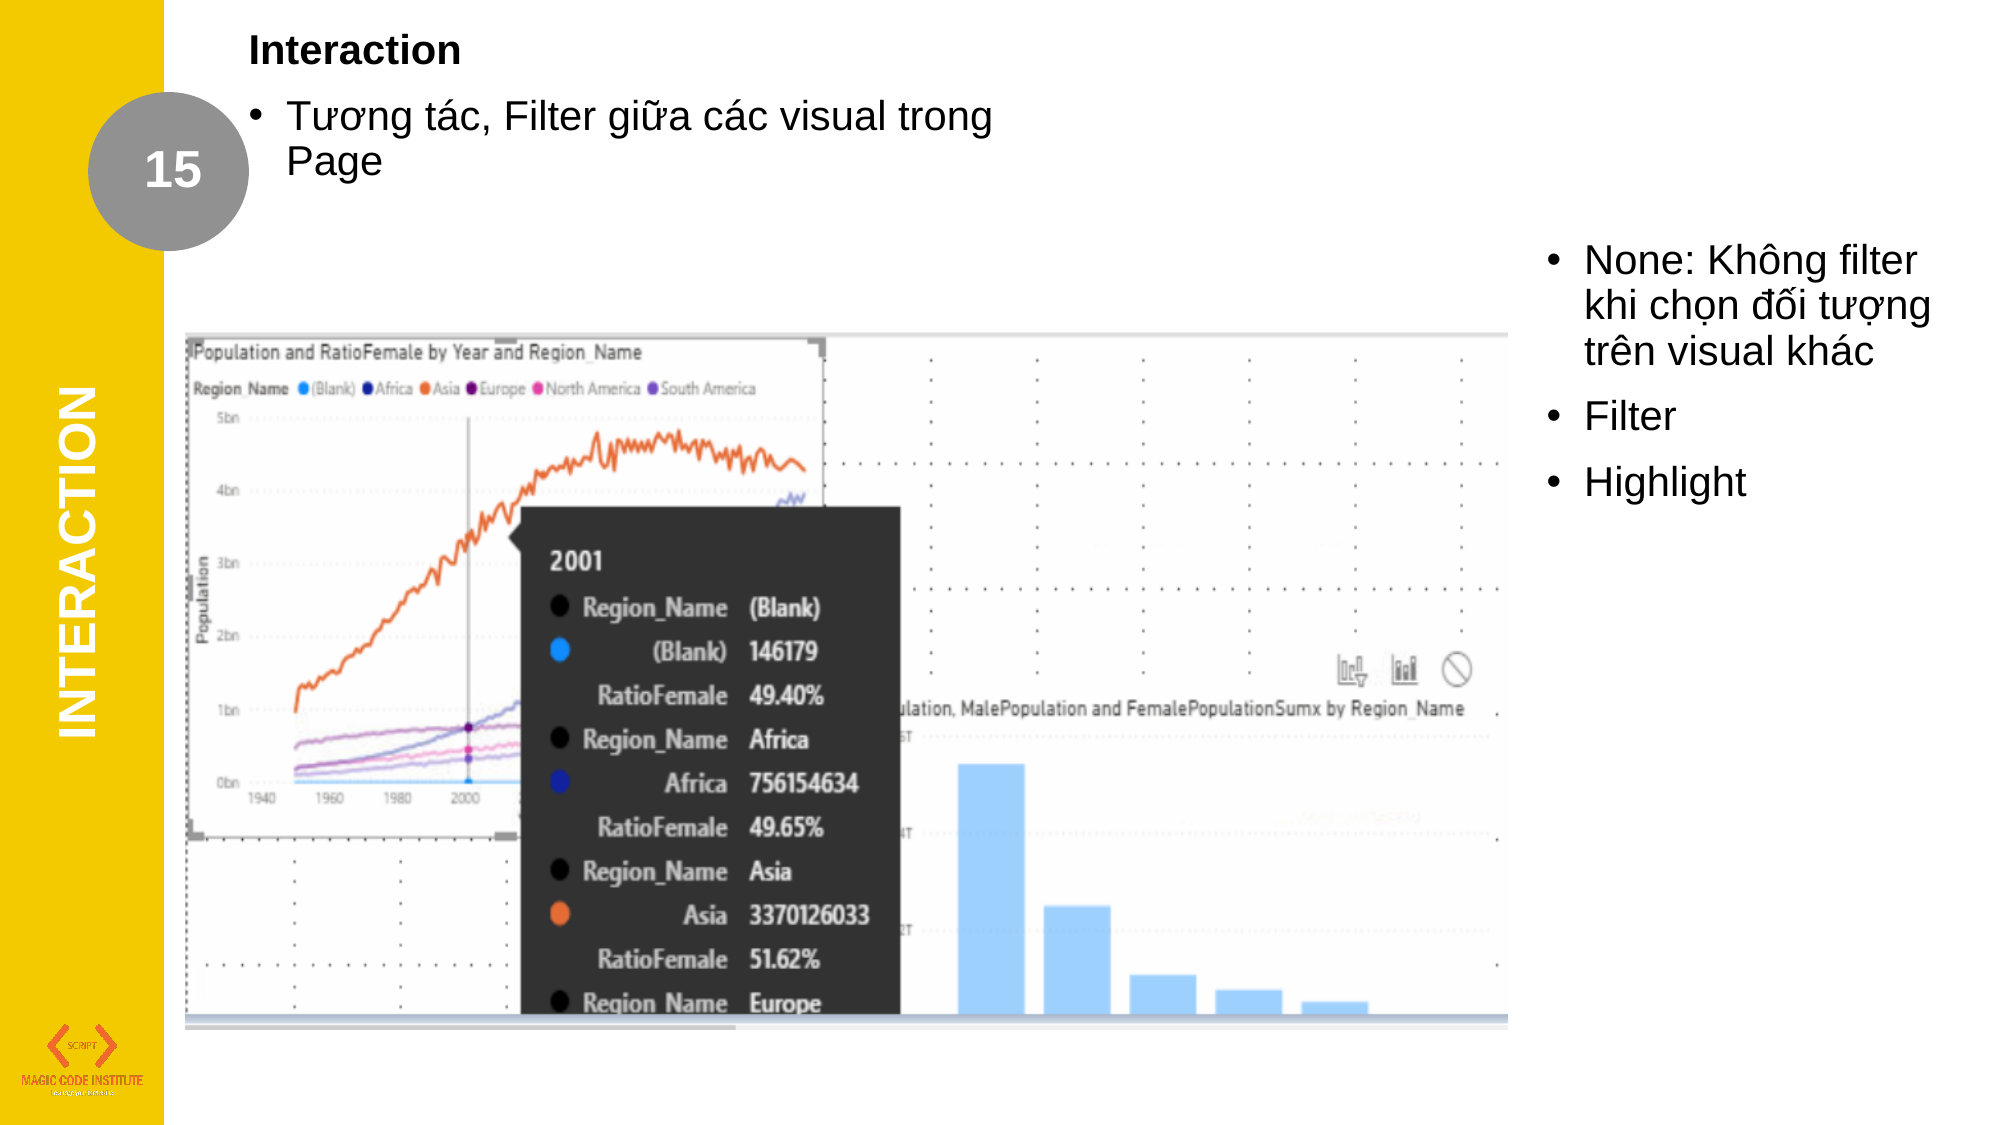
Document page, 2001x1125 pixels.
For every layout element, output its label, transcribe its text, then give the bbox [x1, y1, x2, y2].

picture [185, 332, 1508, 1030]
list None: Không filter khi chọn đối tượng trên visual khác Filter Highlight [1531, 231, 1972, 1031]
list 15 [137, 123, 210, 211]
picture [10, 1019, 153, 1102]
list INTERACTION [31, 221, 133, 904]
list Interaction Tương tác, Filter giữa các visual trong Page [233, 21, 1051, 332]
